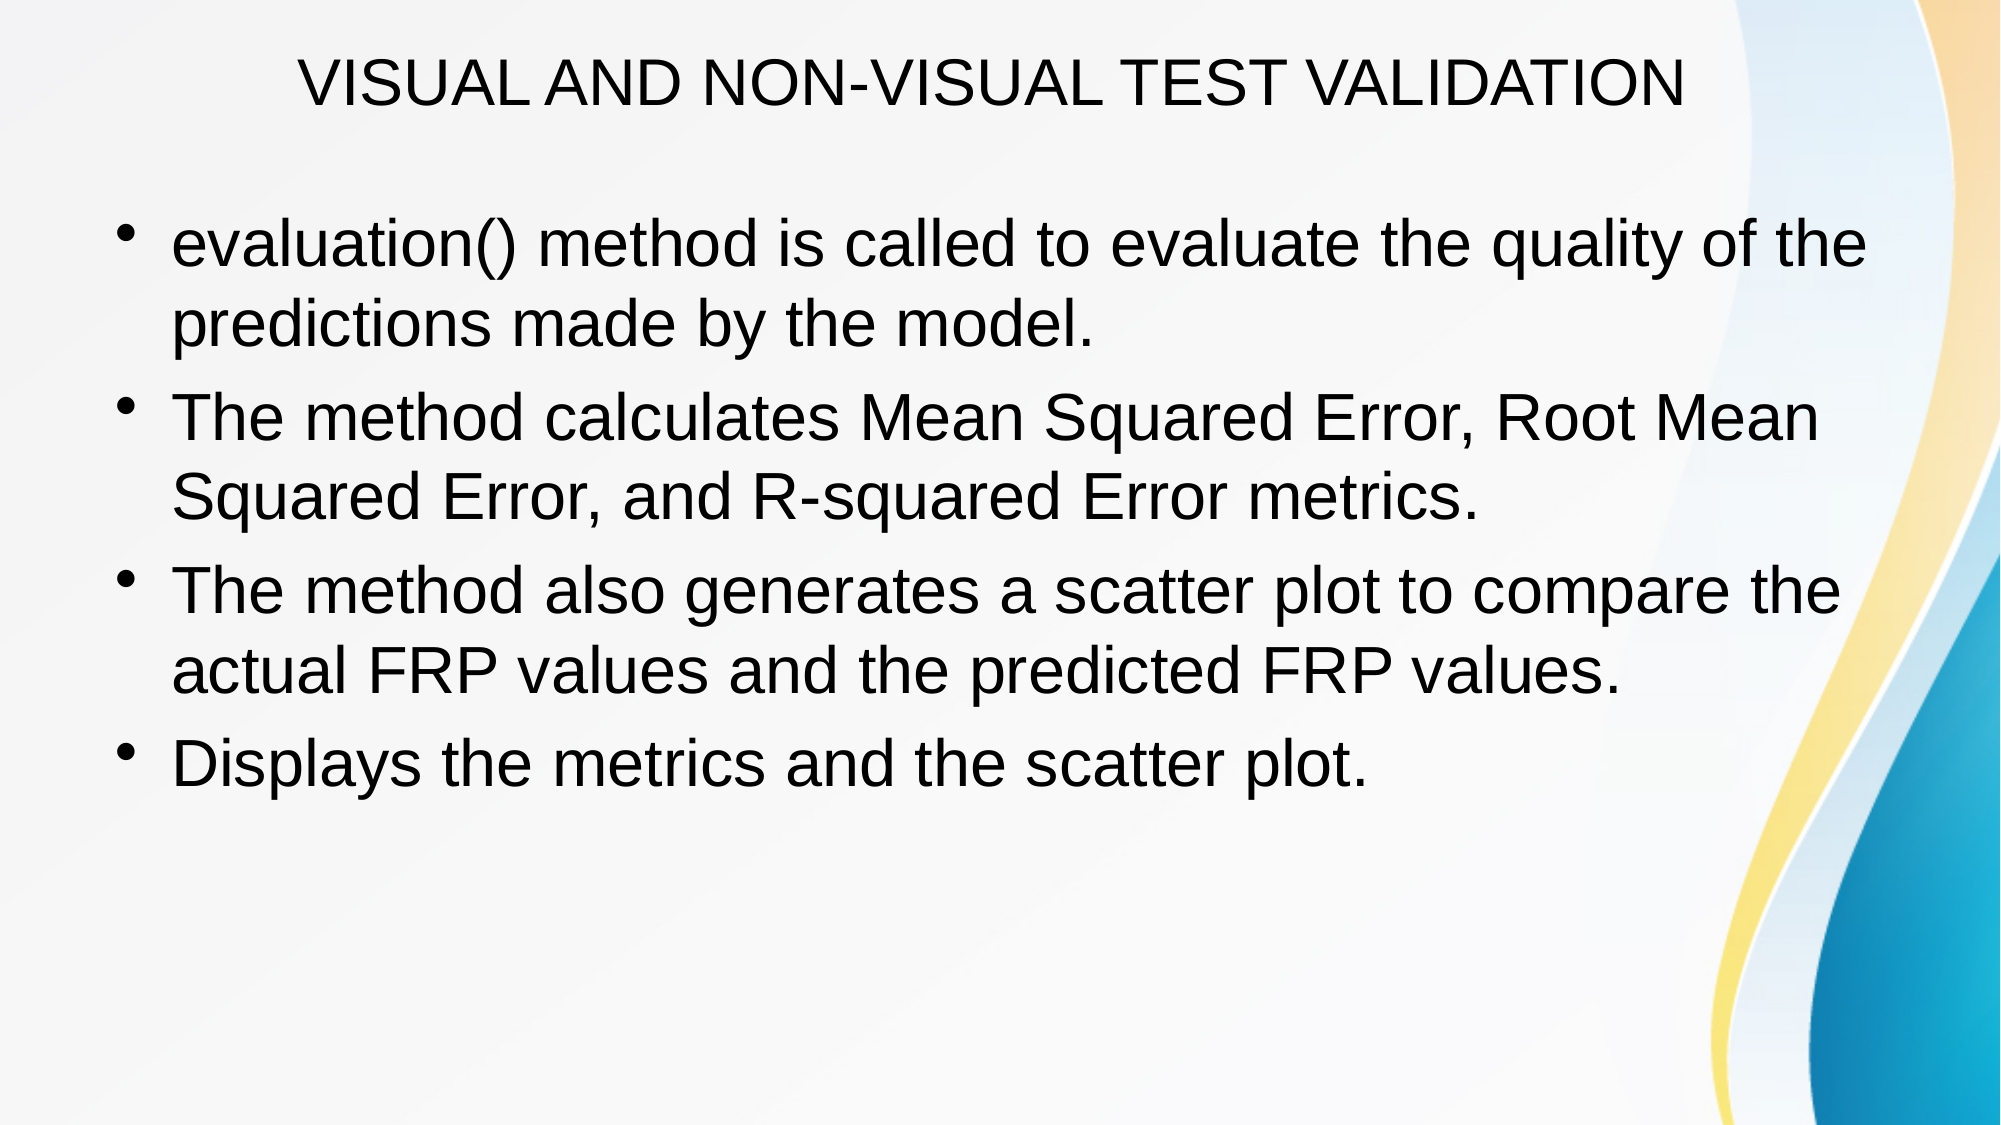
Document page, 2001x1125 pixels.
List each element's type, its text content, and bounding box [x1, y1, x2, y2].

list evaluation() method is called to evaluate the quality of the predictions made by the model. The method calculates Mean Squared Error, Root Mean Squared Error, and R-squared Error metrics. The method also generates a scatter plot to compare the actual FRP values and the predicted FRP values. Displays the metrics and the scatter plot. [99, 192, 1901, 1006]
title VISUAL AND NON-VISUAL TEST VALIDATION [99, 30, 1901, 127]
picture [0, 0, 2001, 1125]
